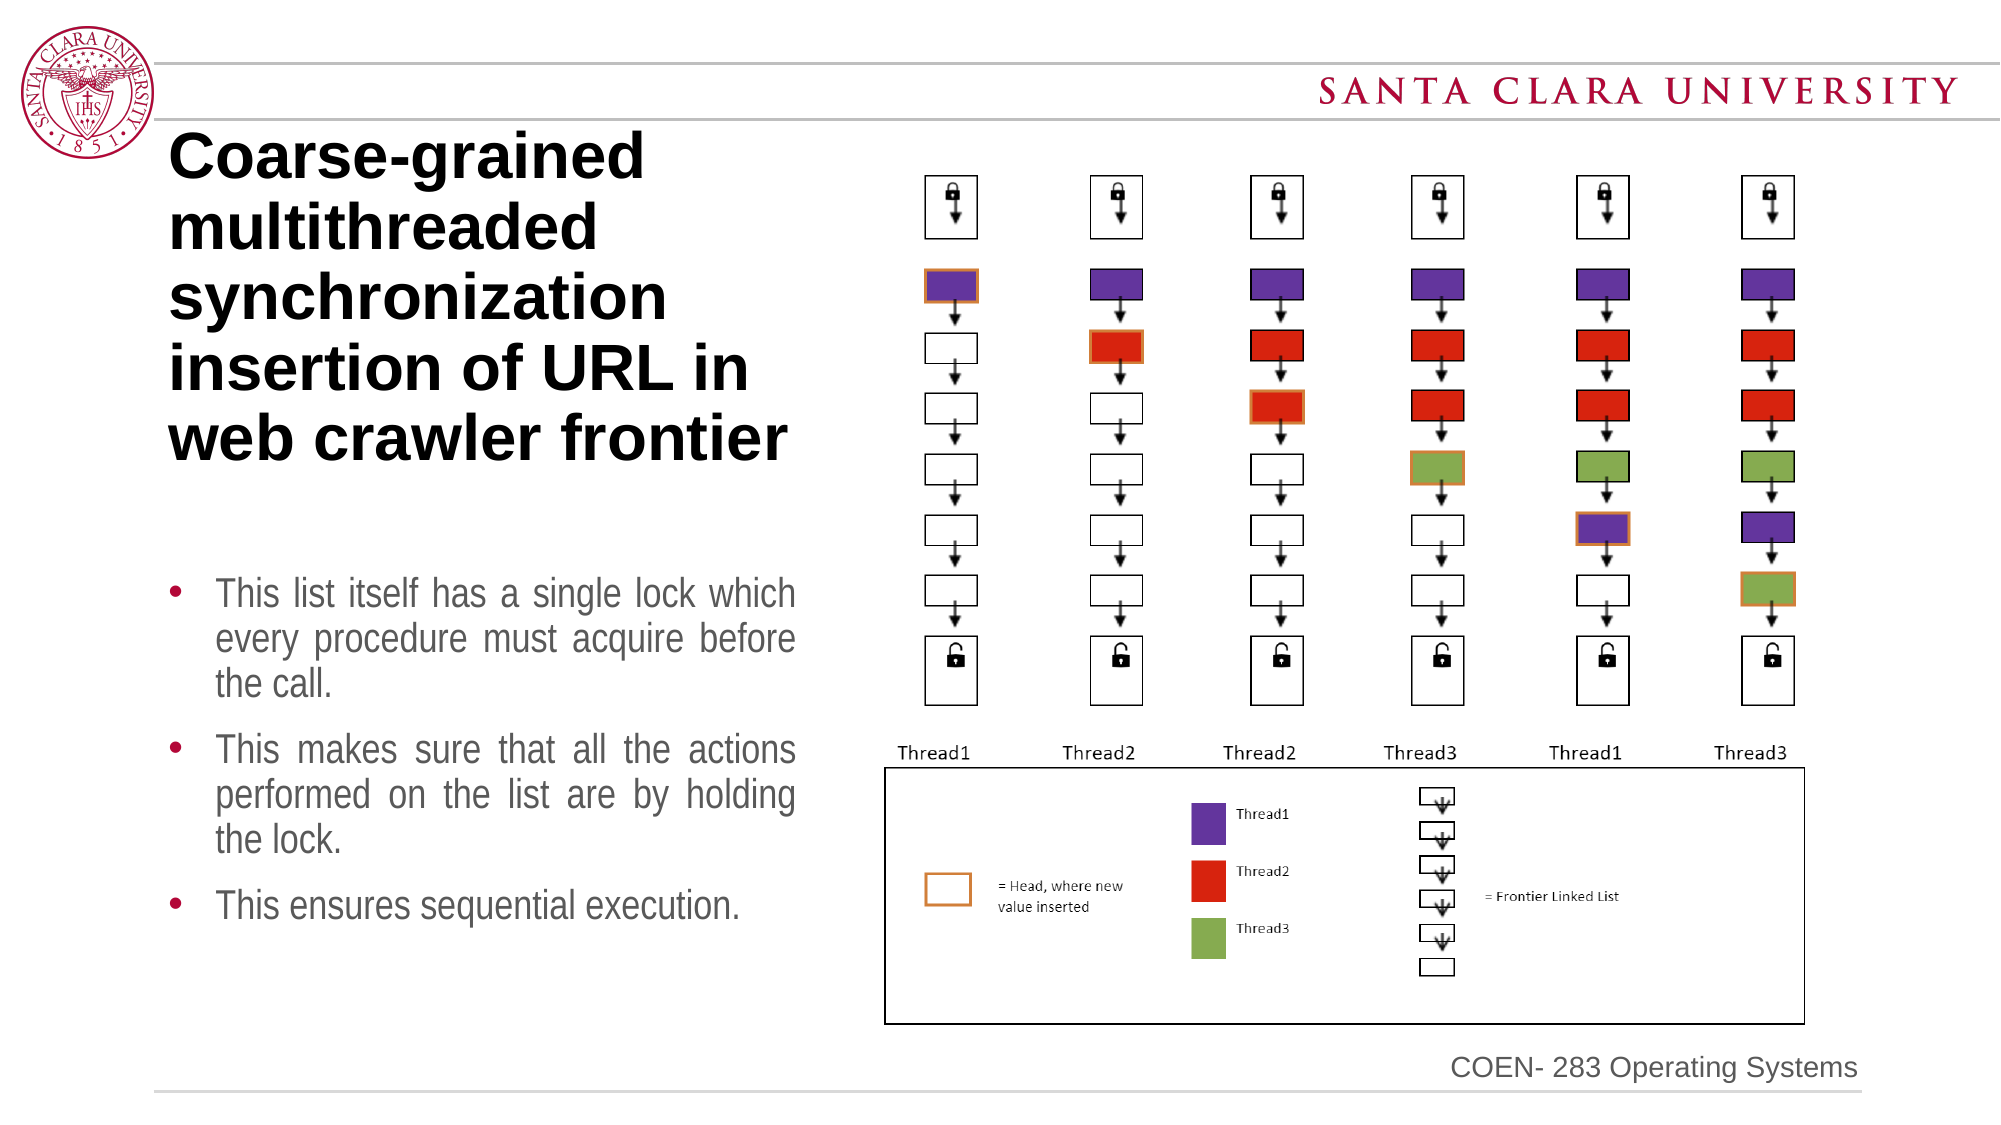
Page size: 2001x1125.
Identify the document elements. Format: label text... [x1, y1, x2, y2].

list This list itself has a single lock which every procedure must acquire before the call. This makes sure that all the actions performed on the list are by holding the lock. This ensures sequential execution. [153, 564, 812, 1031]
list COEN- 283 Operating Systems [1238, 1026, 1874, 1092]
picture [21, 26, 154, 159]
picture [1320, 77, 1958, 104]
picture [846, 159, 1860, 1028]
title Coarse-grained multithreaded synchronization insertion of URL in web crawler frontier [153, 48, 812, 561]
